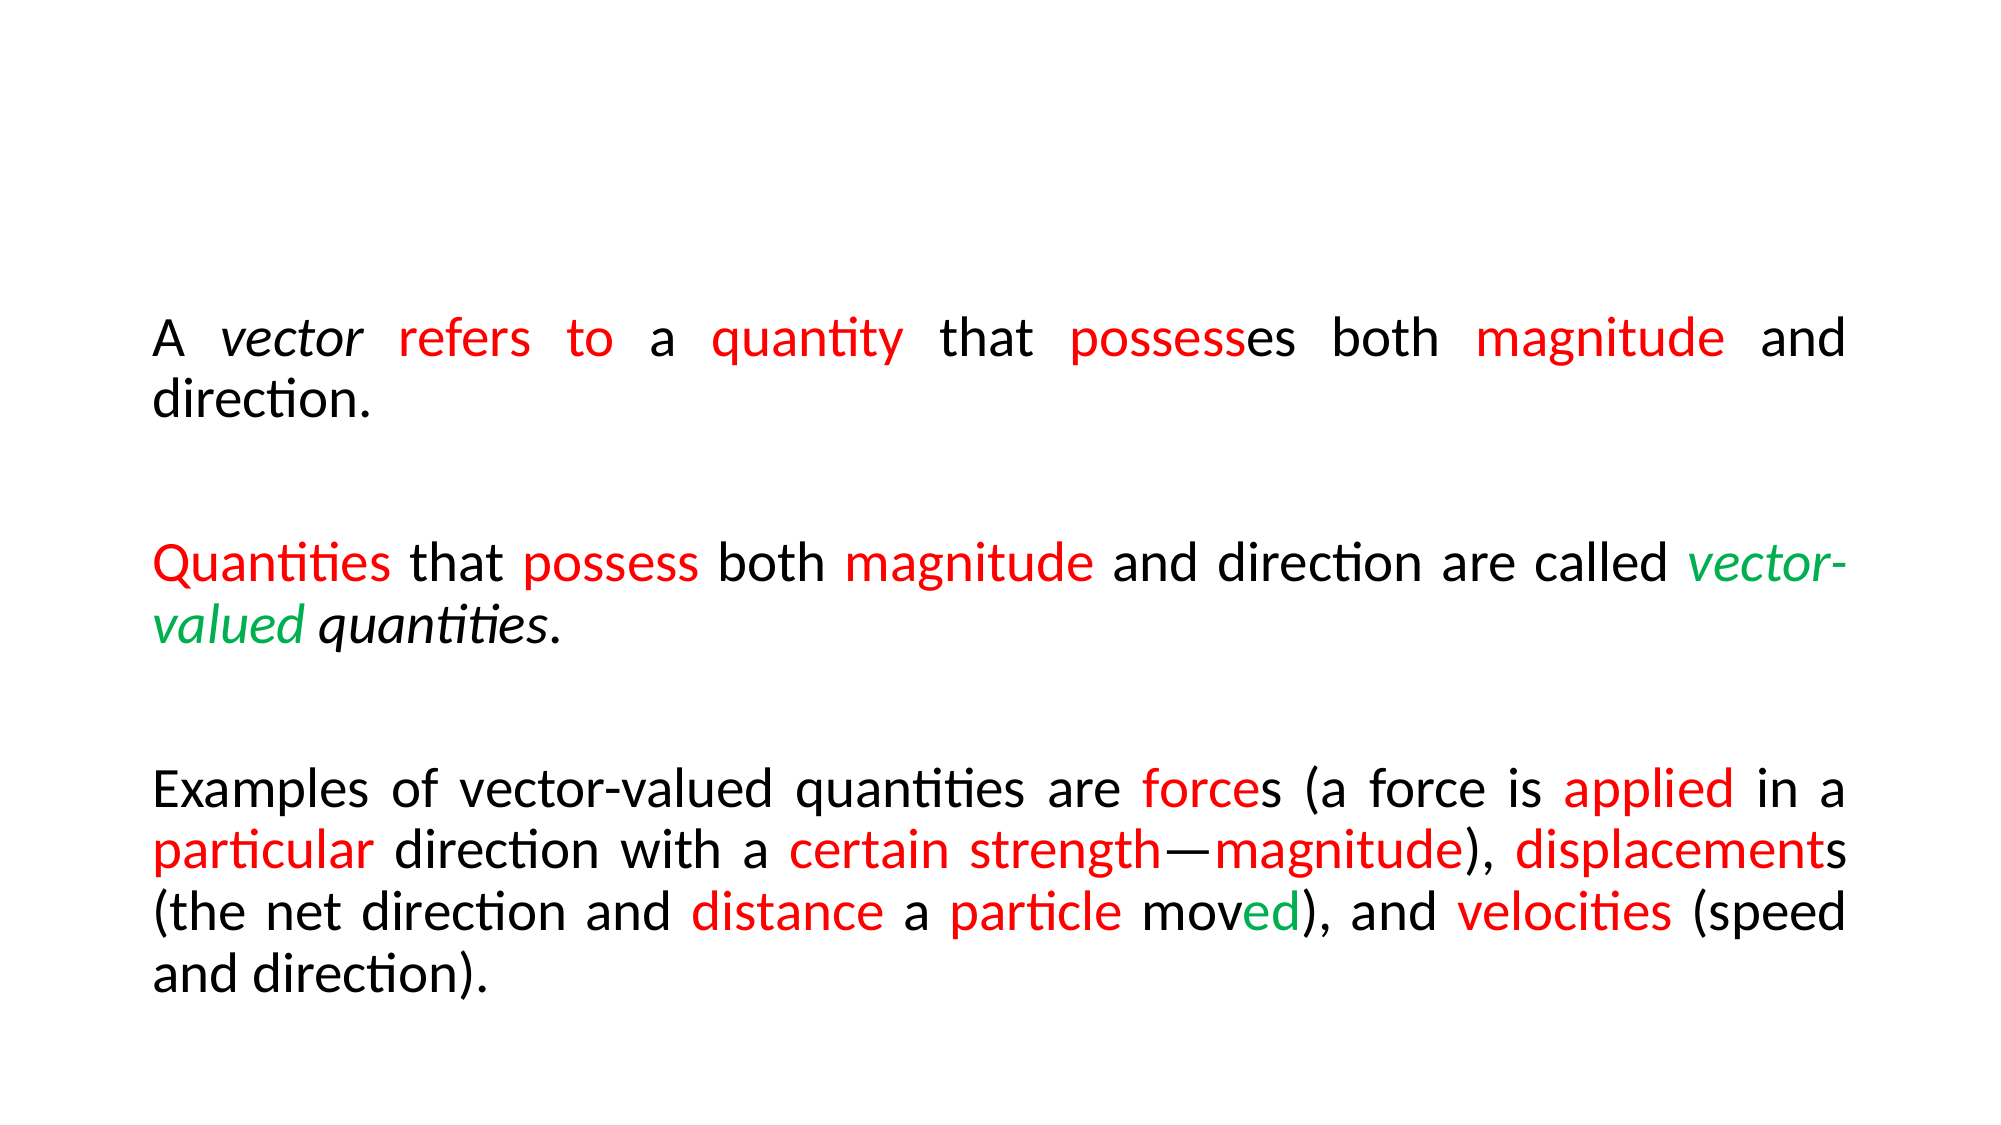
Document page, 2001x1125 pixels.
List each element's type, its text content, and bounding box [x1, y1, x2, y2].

list A vector refers to a quantity that possesses both magnitude and direction. Quantities that possess both magnitude and direction are called vector-valued quantities. Examples of vector-valued quantities are forces (a force is applied in a particular direction with a certain strength—magnitude), displacements (the net direction and distance a particle moved), and velocities (speed and direction). [137, 299, 1863, 1014]
